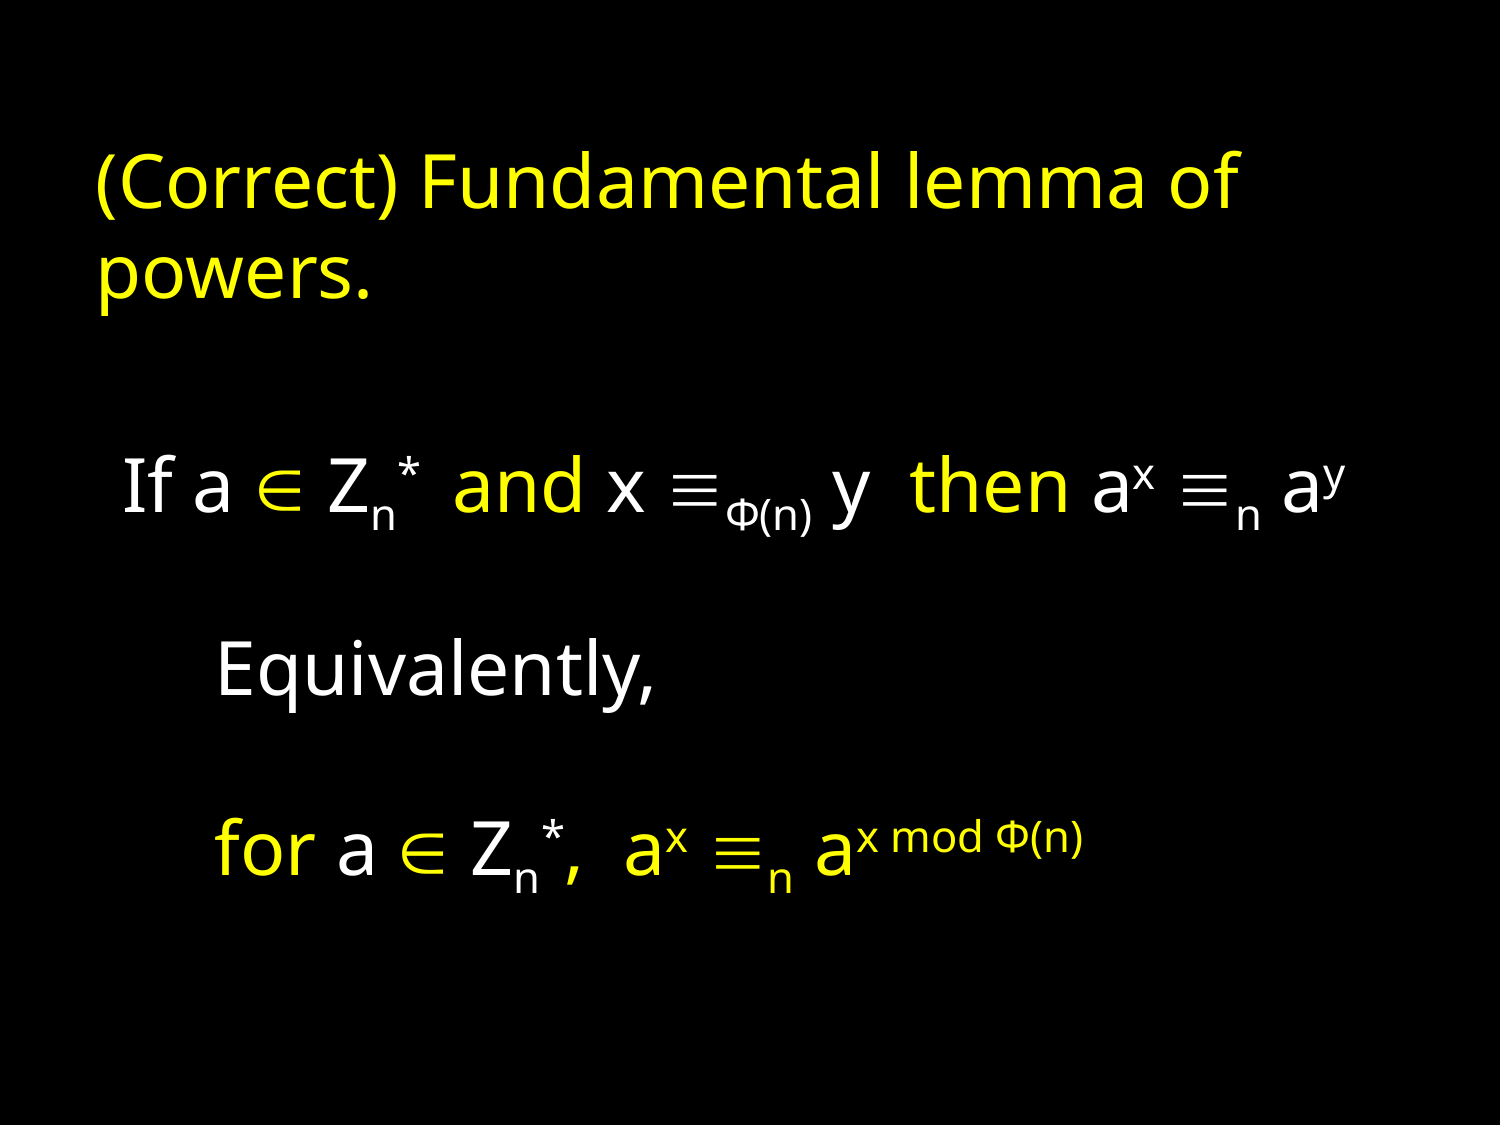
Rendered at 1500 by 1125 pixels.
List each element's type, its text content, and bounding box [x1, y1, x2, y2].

text_box If a  Zn* and x Φ(n) y then ax n ay [107, 429, 1394, 547]
text_box (Correct) Fundamental lemma of powers. [80, 126, 1420, 321]
text_box Equivalently, for a  Zn*, ax n ax mod Φ(n) [199, 612, 1209, 910]
